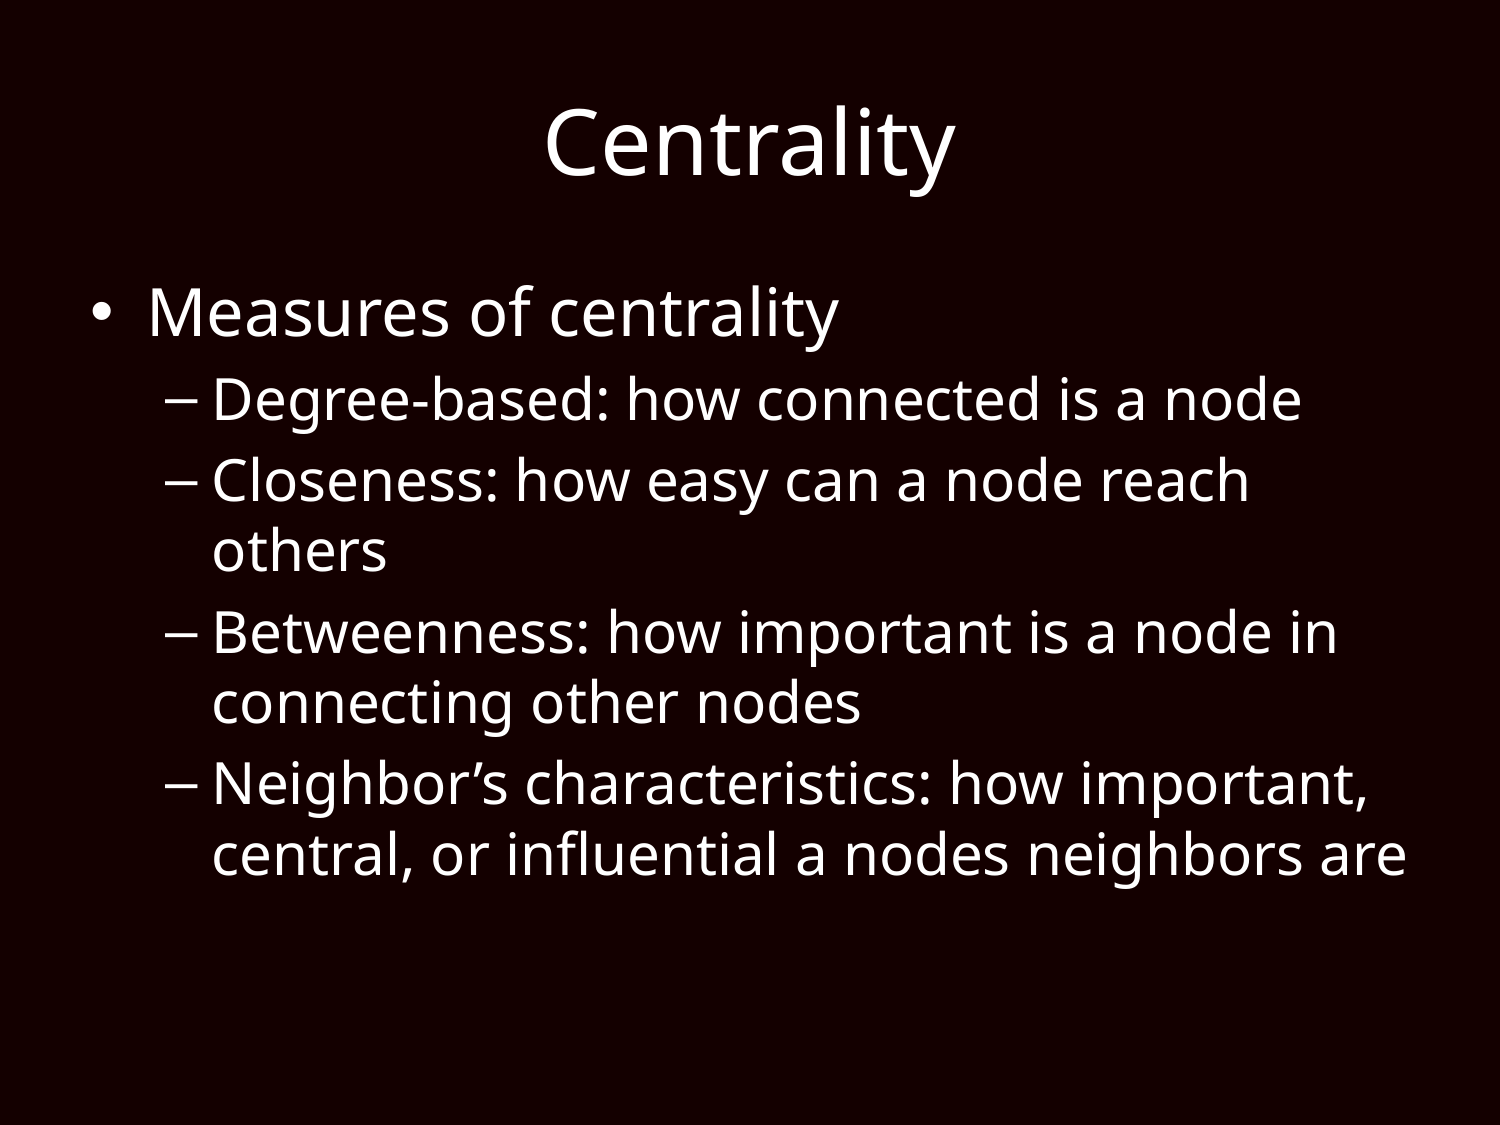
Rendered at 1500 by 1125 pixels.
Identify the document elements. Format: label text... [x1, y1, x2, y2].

title Centrality [75, 45, 1425, 233]
list Measures of centrality Degree-based: how connected is a node Closeness: how easy can a node reach others Betweenness: how important is a node in connecting other nodes Neighbor’s characteristics: how important, central, or influential a nodes neighbors are [75, 262, 1425, 1005]
